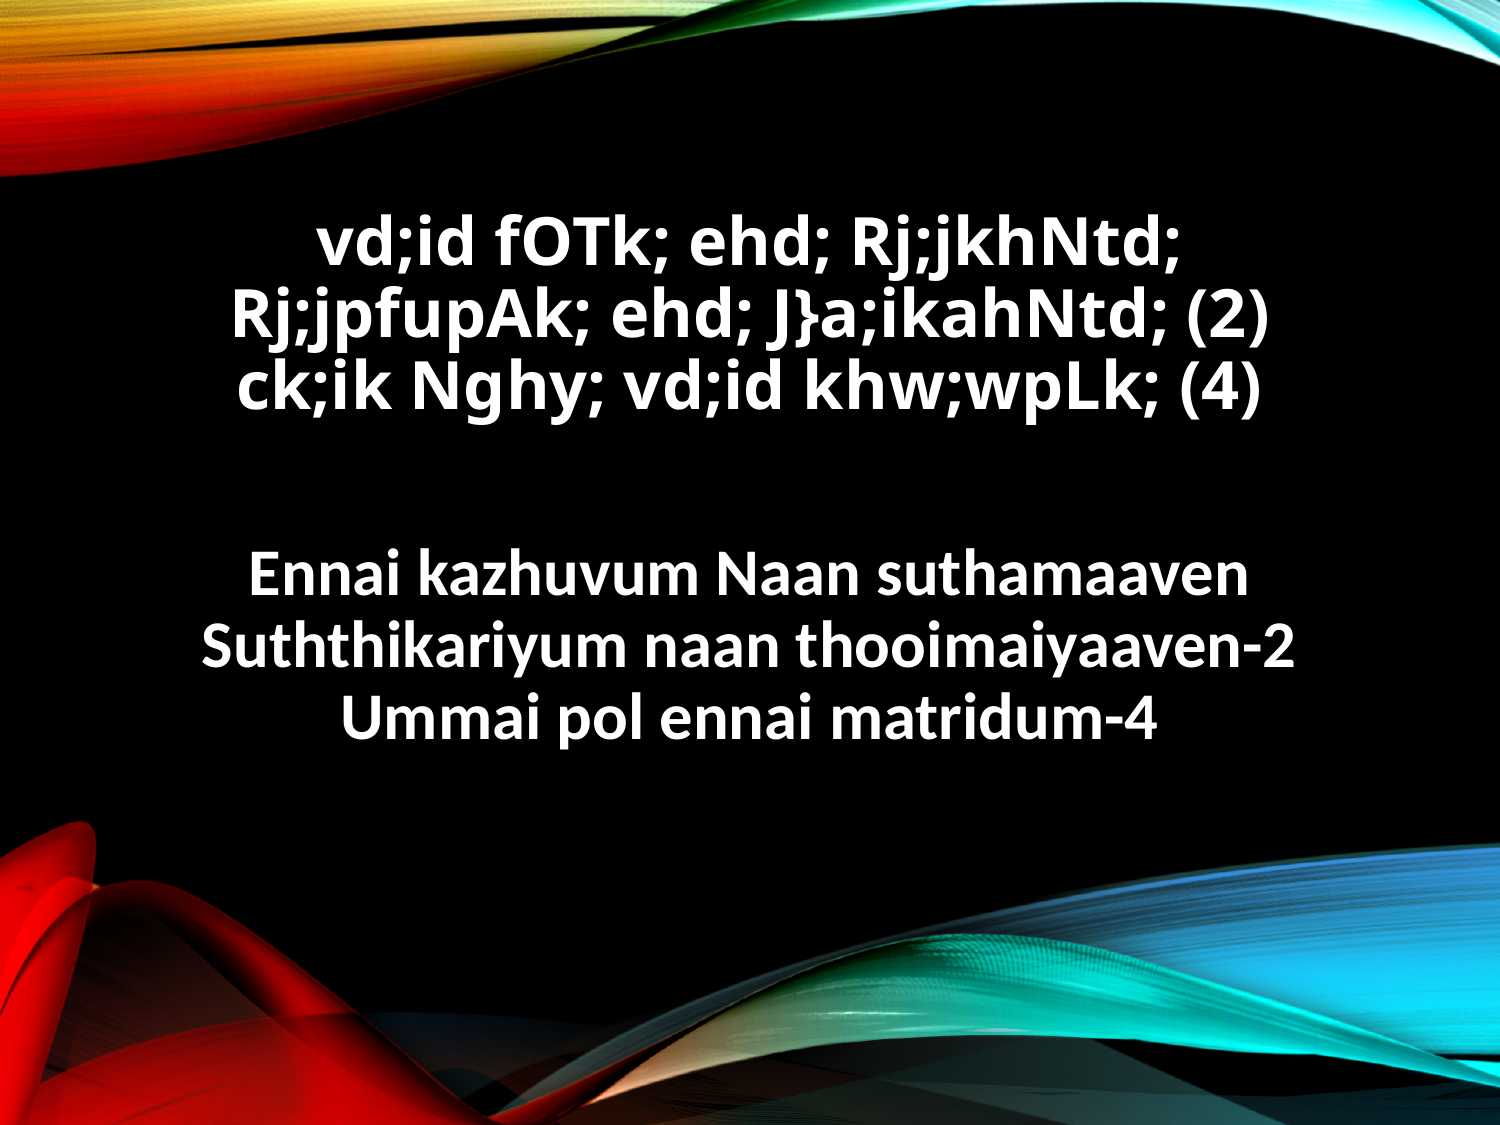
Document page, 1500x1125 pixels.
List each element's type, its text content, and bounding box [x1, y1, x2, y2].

subtitle vd;id fOTk; ehd; Rj;jkhNtd; Rj;jpfupAk; ehd; J}a;ikahNtd; (2) ck;ik Nghy; vd;id khw;wpLk; (4) Ennai kazhuvum Naan suthamaaven Suththikariyum naan thooimaiyaaven-2 Ummai pol ennai matridum-4 [0, 99, 1500, 1125]
picture [0, 0, 1500, 99]
